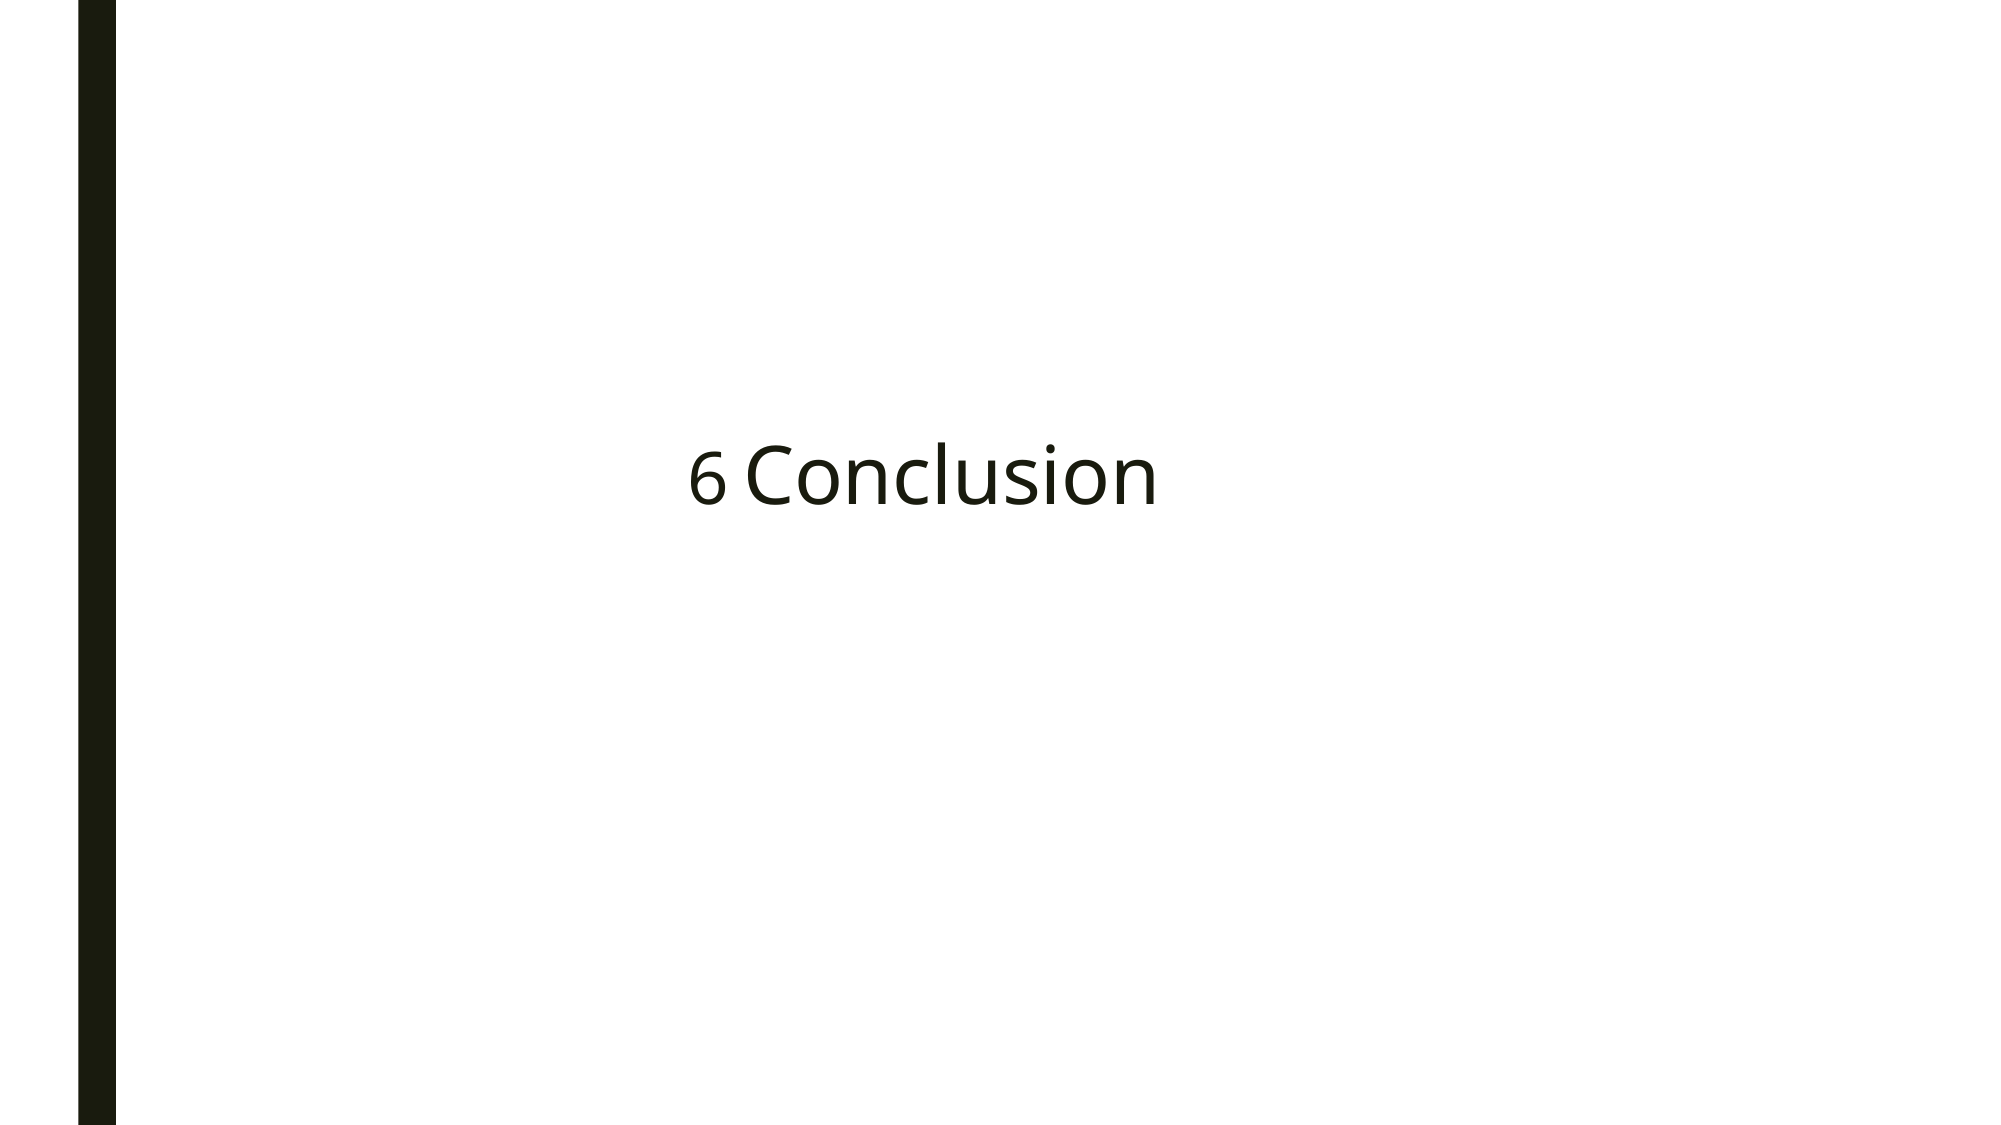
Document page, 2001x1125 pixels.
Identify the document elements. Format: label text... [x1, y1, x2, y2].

title 6 Conclusion [672, 428, 1491, 595]
